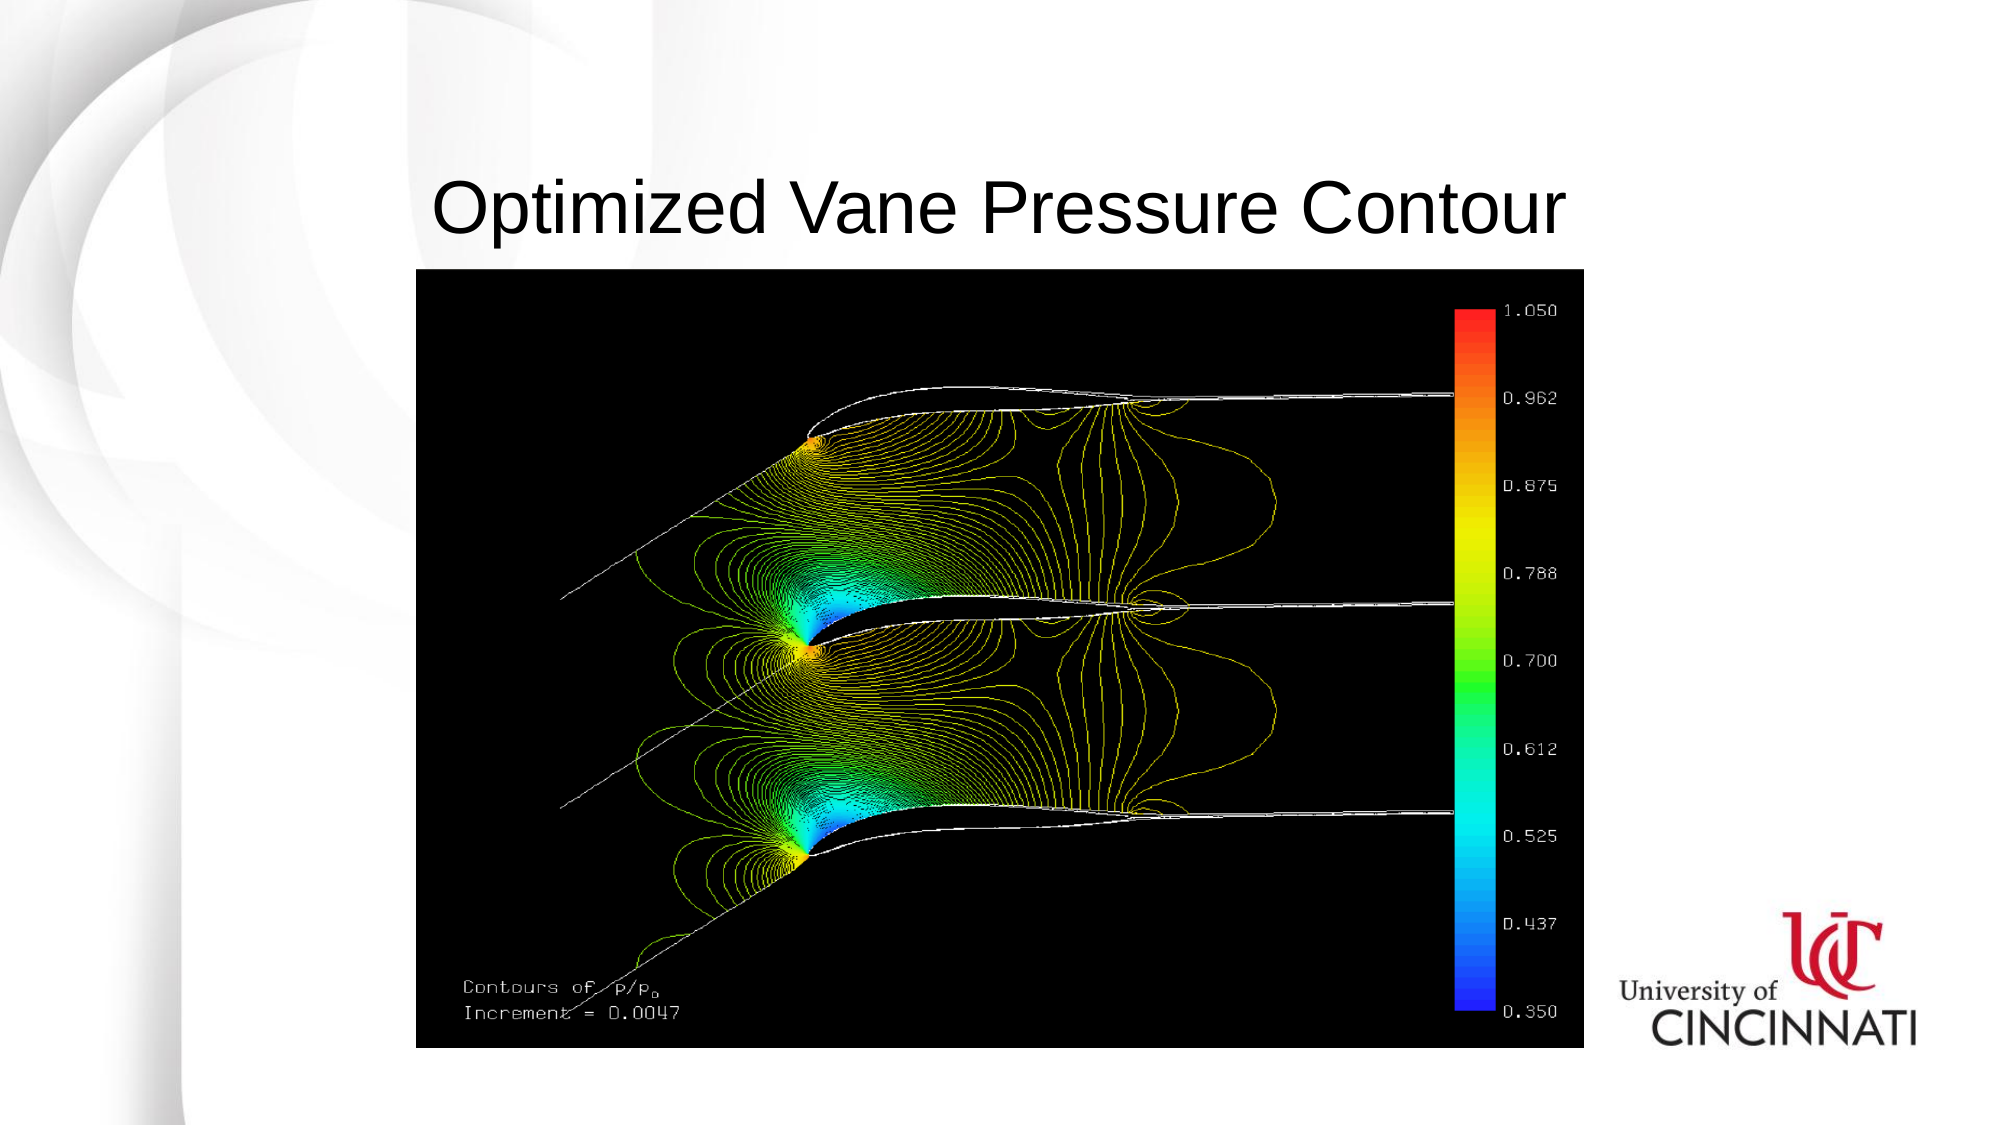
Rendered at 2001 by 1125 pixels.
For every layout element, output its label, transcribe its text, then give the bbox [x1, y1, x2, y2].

title Optimized Vane Pressure Contour [99, 110, 1900, 298]
picture [0, 0, 2001, 1125]
